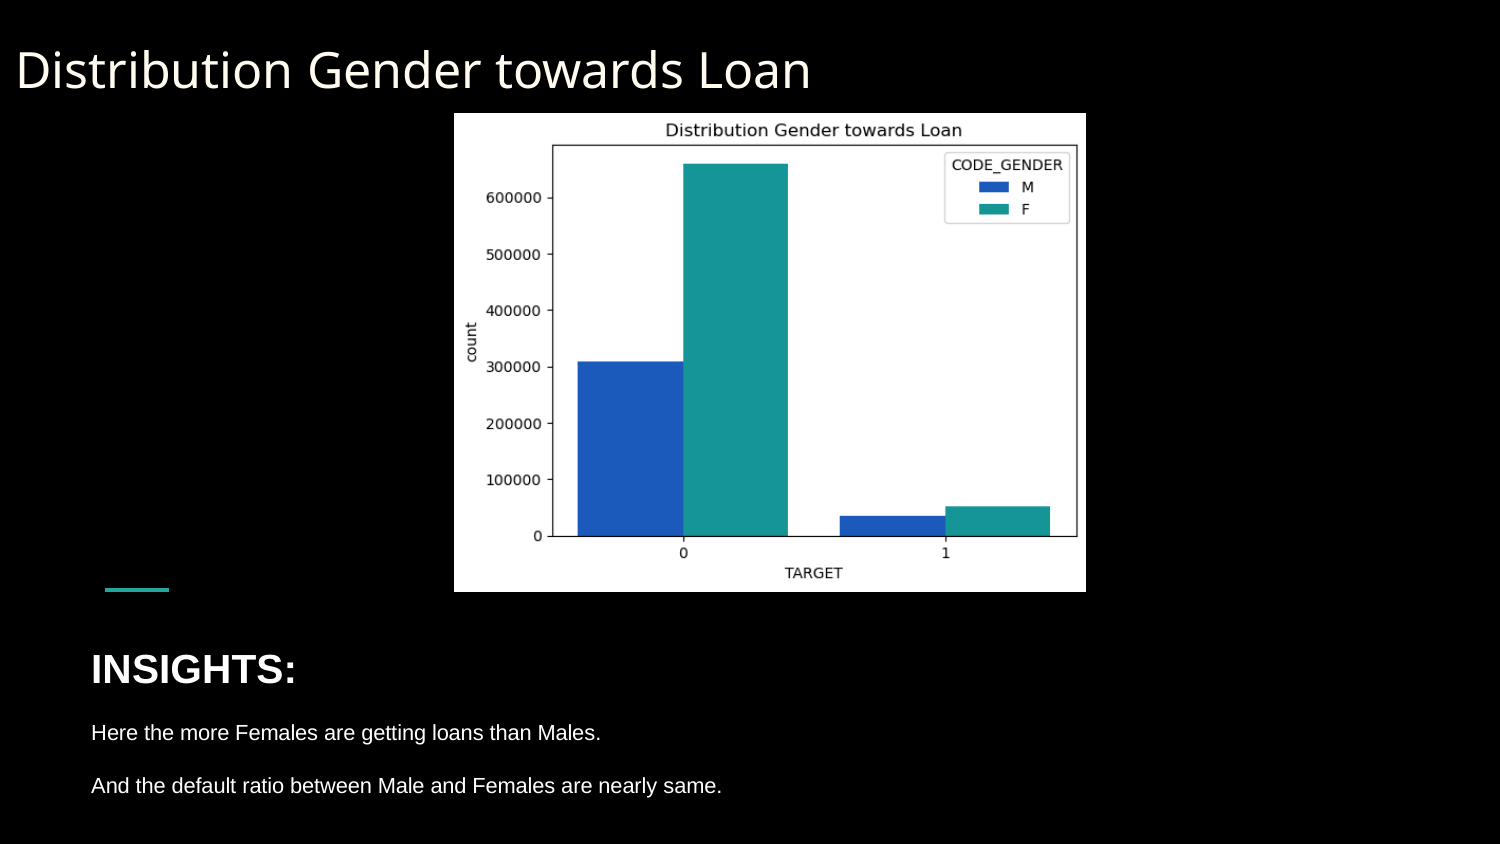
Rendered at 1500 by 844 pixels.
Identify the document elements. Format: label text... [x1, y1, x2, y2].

text_box INSIGHTS: Here the more Females are getting loans than Males. And the default ratio between Male and Females are nearly same. [76, 627, 1054, 813]
title Distribution Gender towards Loan [0, 0, 1332, 114]
picture [454, 113, 1086, 592]
